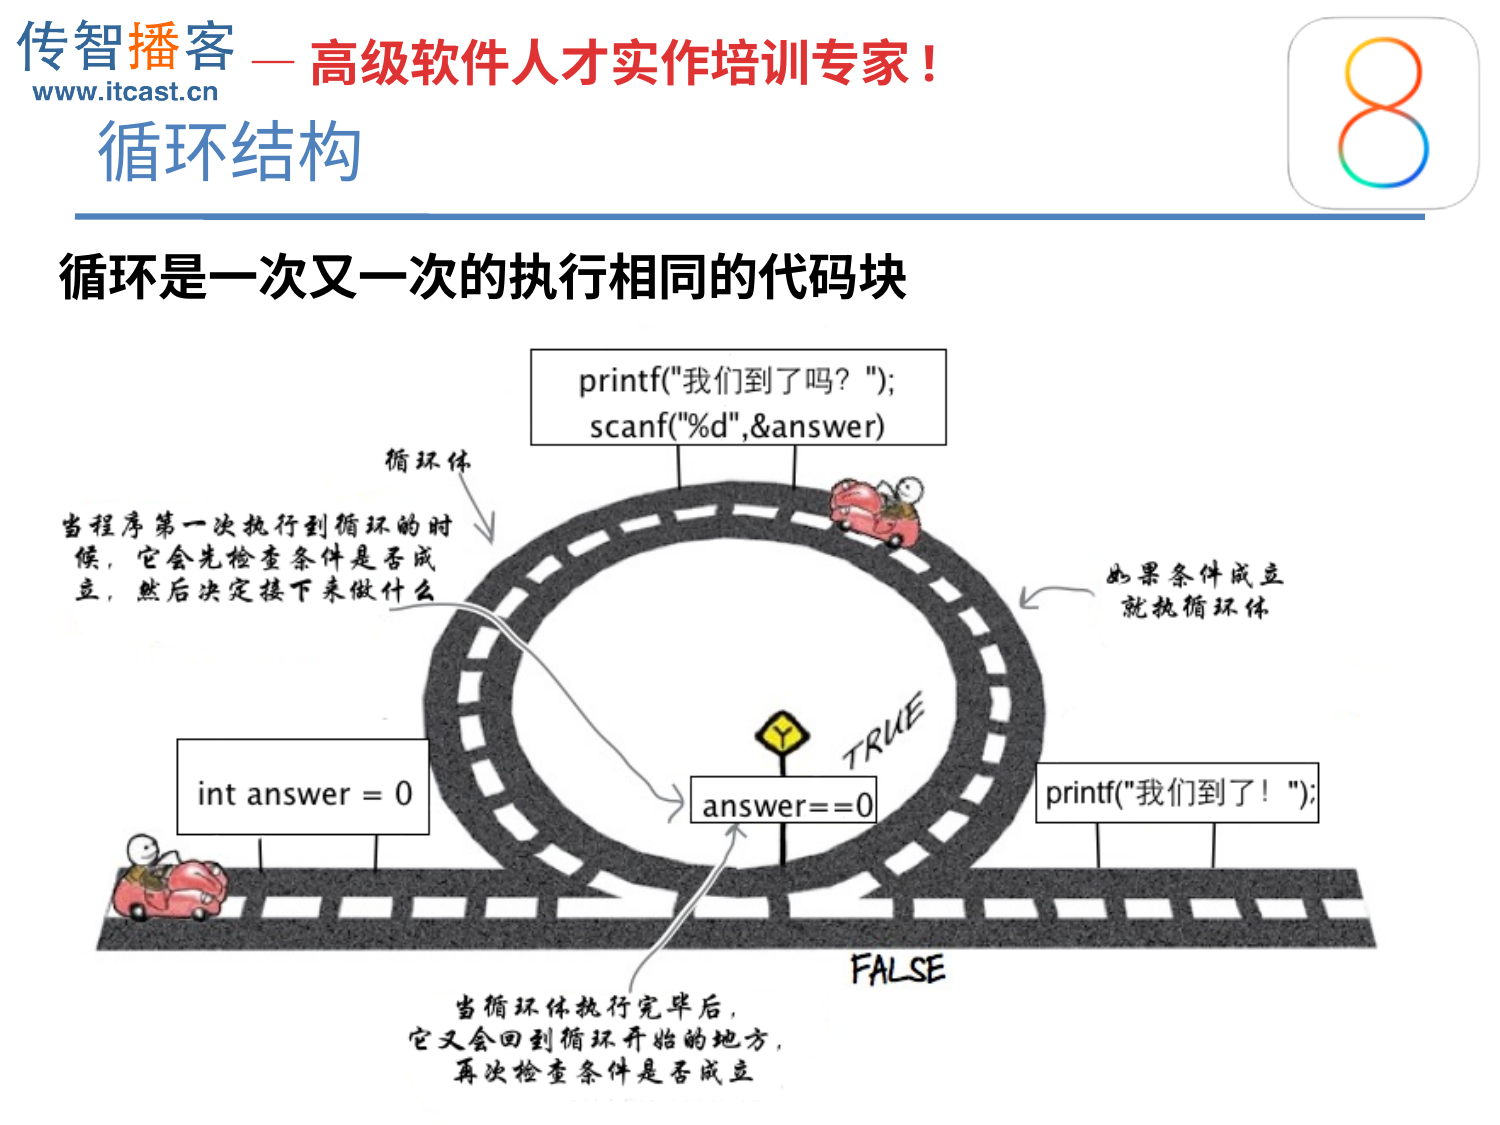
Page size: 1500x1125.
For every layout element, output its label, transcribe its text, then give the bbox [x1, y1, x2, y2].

text_box 循环是一次又一次的执行相同的代码块 [43, 237, 924, 307]
picture [0, 309, 1500, 1125]
title 循环结构 [81, 102, 1416, 238]
picture [1270, 0, 1497, 227]
picture [16, 19, 234, 101]
